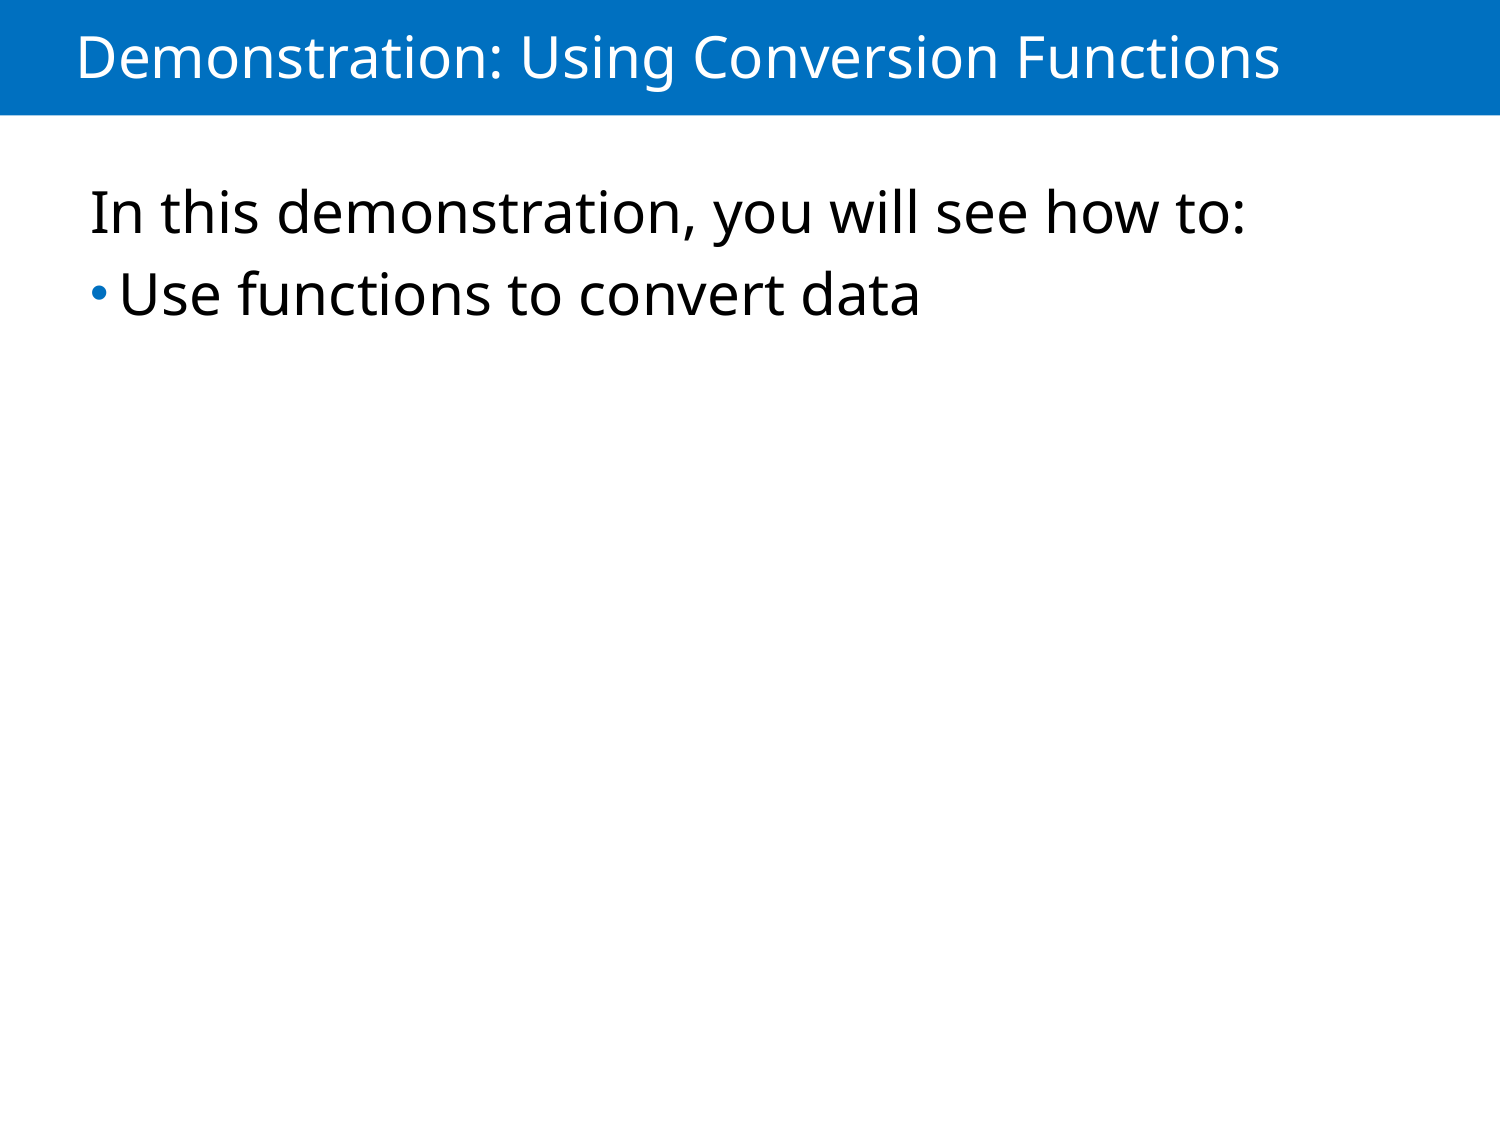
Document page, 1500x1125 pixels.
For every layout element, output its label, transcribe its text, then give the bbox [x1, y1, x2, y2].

text_box In this demonstration, you will see how to: Use functions to convert data [75, 167, 1408, 1012]
title Demonstration: Using Conversion Functions [75, 0, 1351, 122]
